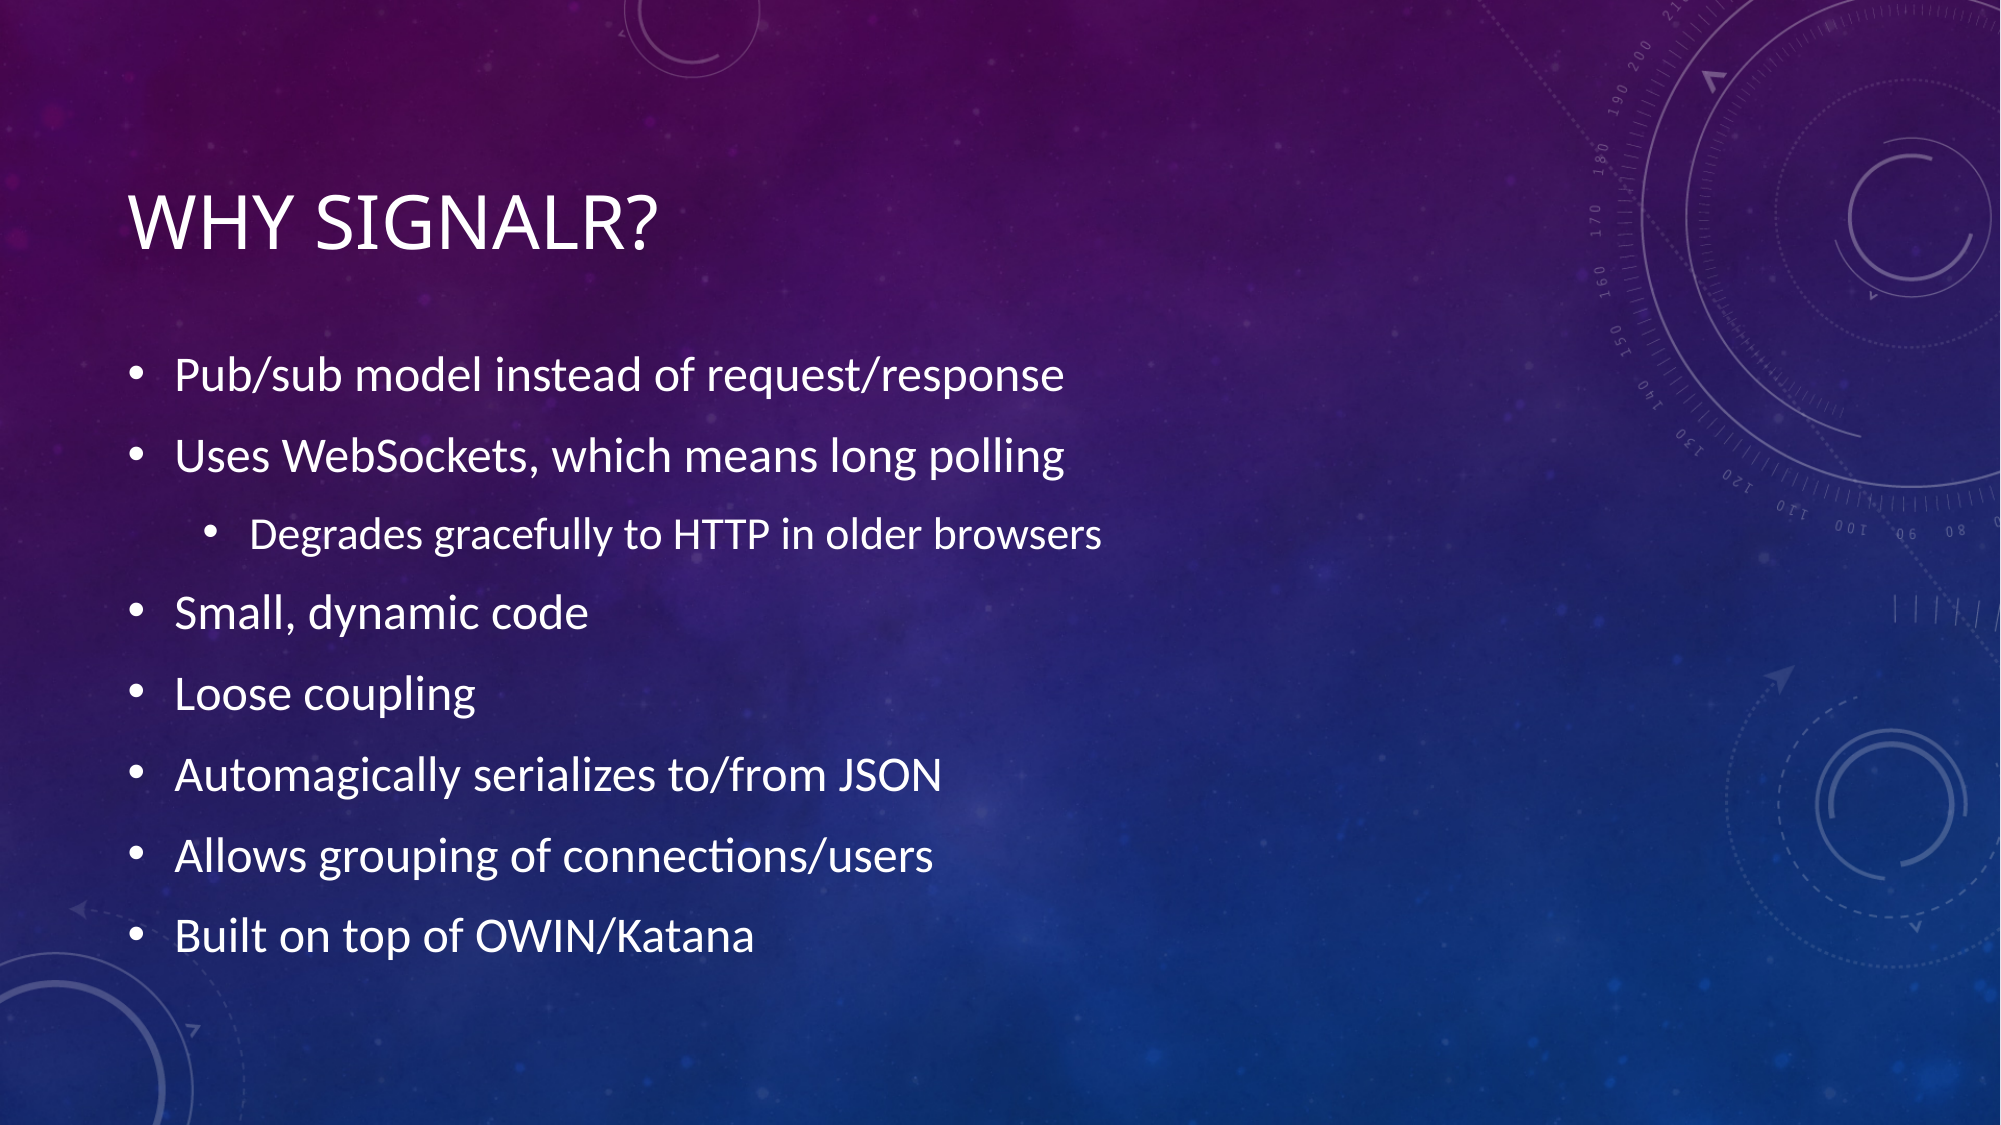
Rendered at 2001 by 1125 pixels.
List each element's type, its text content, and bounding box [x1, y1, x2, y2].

list Pub/sub model instead of request/response Uses WebSockets, which means long polling Degrades gracefully to HTTP in older browsers Small, dynamic code Loose coupling Automagically serializes to/from JSON Allows grouping of connections/users Built on top of OWIN/Katana [112, 341, 1775, 964]
picture [0, 0, 2001, 1125]
title Why SignalR? [112, 99, 1775, 339]
